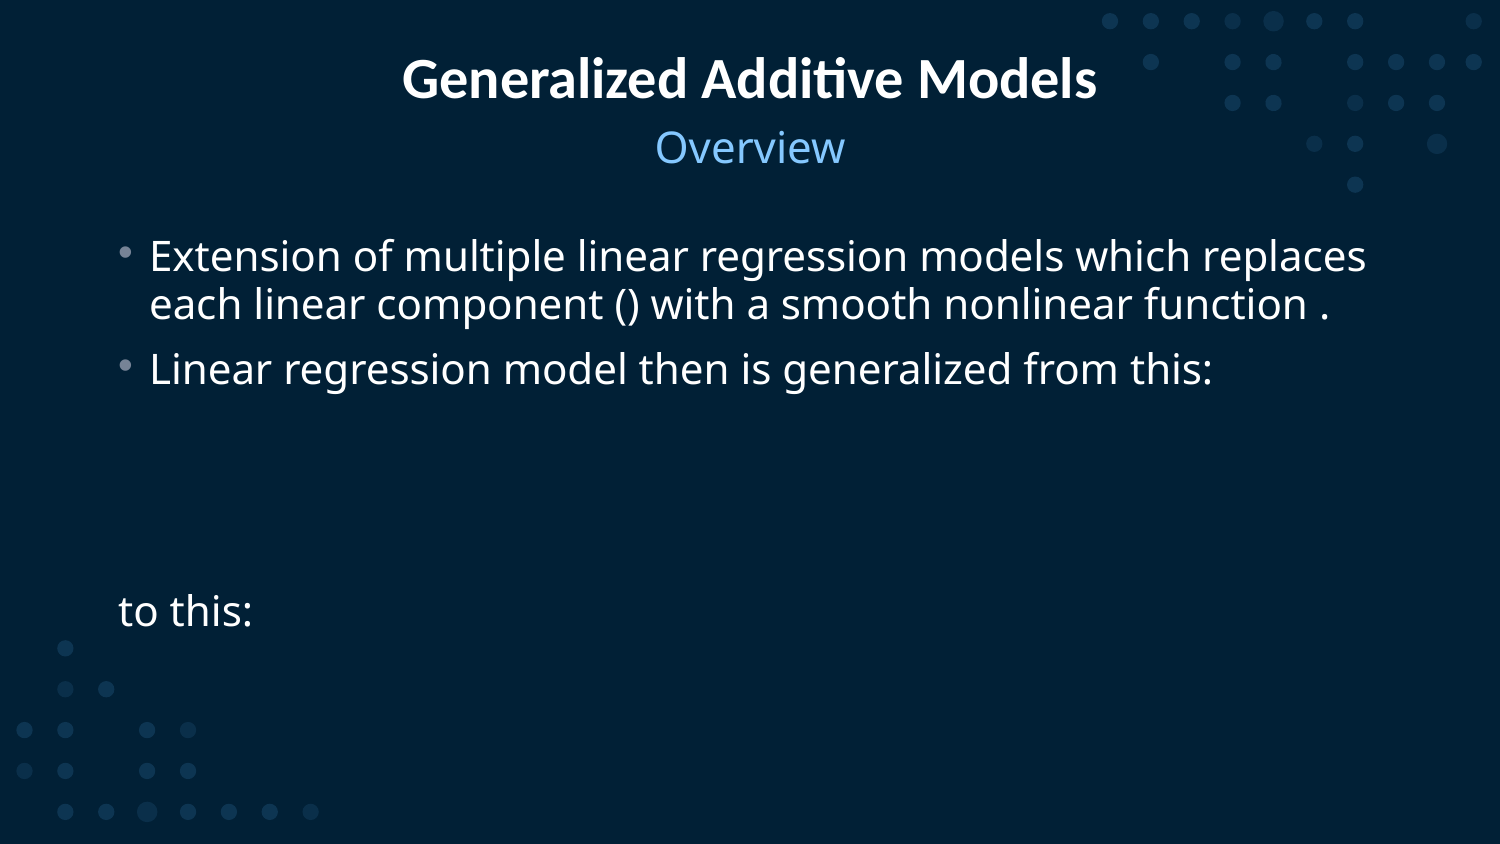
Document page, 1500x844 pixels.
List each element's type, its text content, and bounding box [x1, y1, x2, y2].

list Overview [103, 120, 1397, 196]
title Generalized Additive Models [103, 44, 1397, 120]
